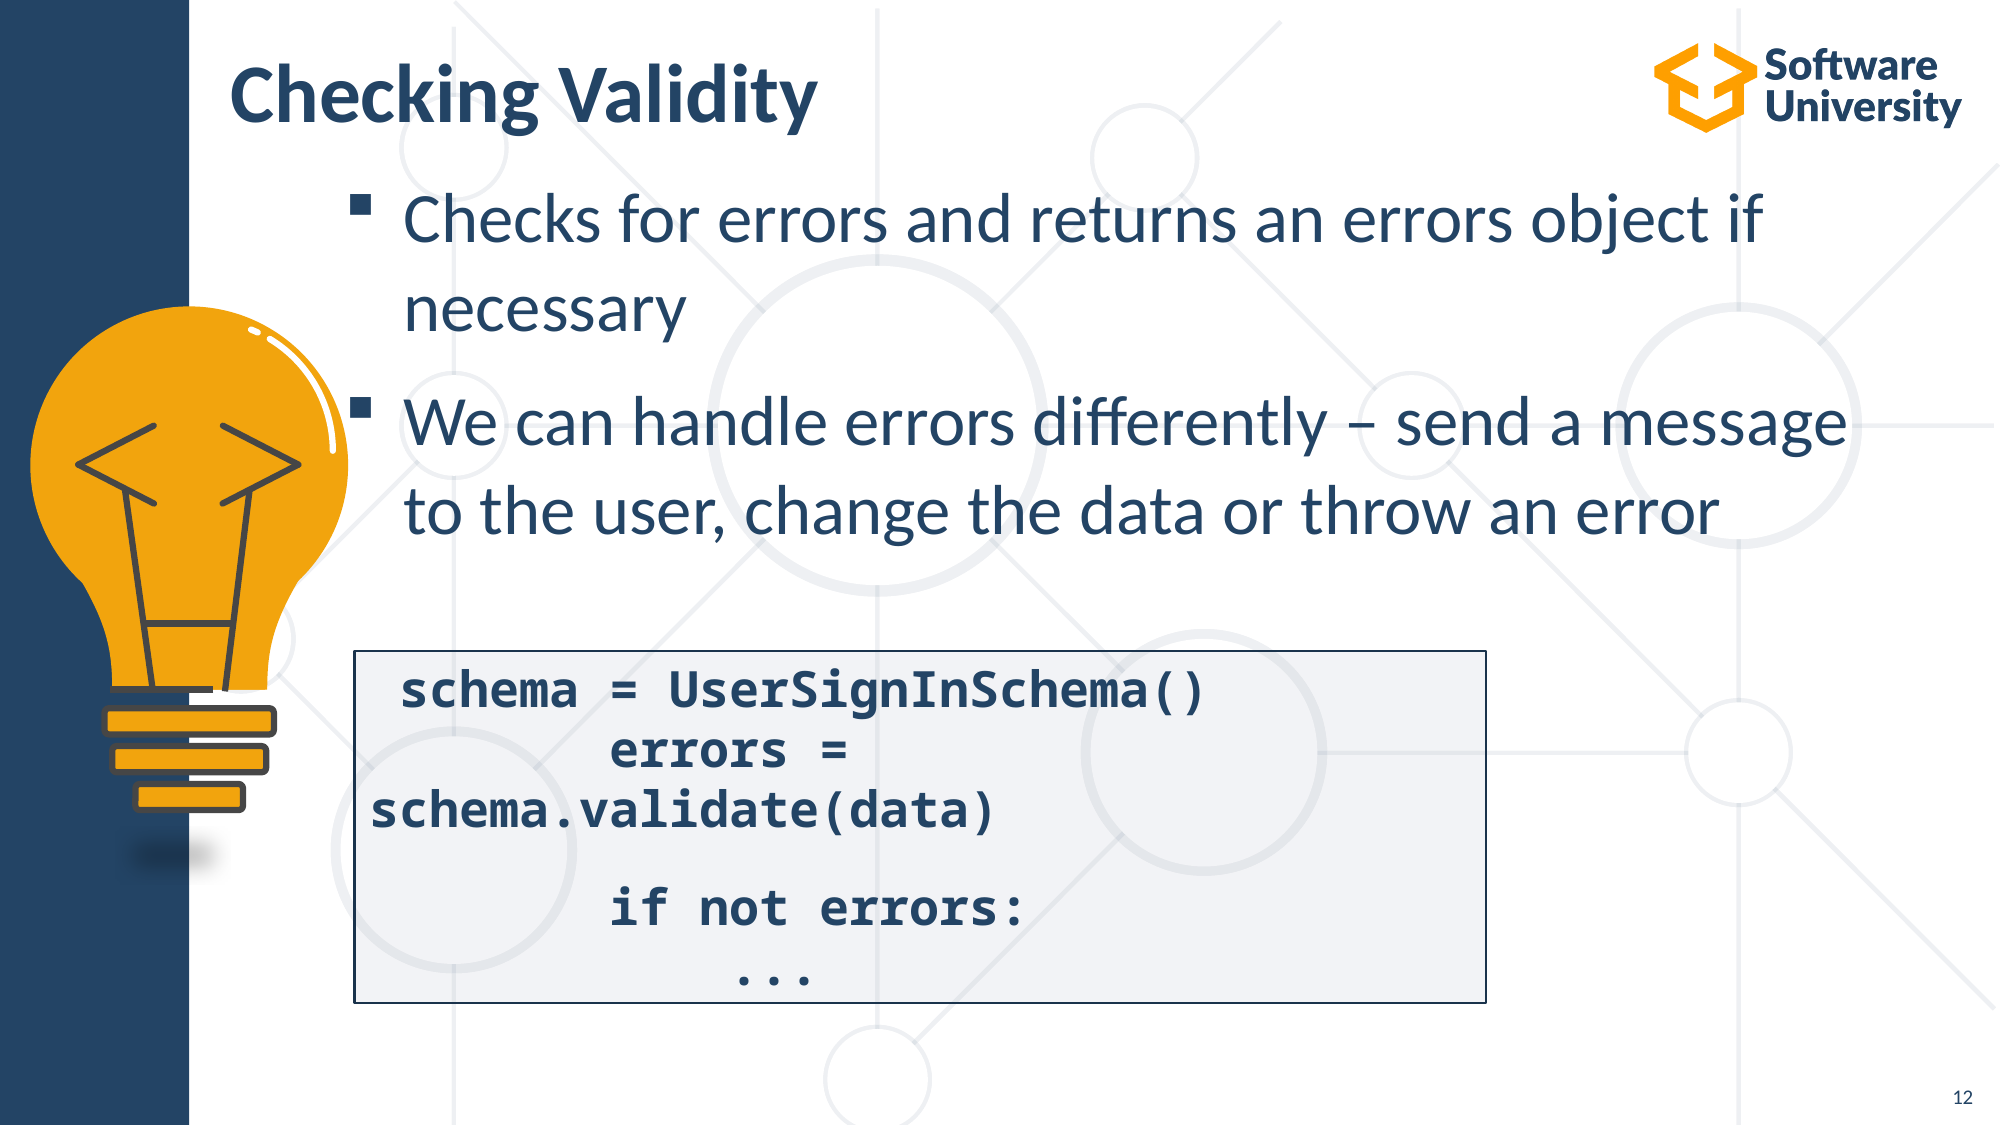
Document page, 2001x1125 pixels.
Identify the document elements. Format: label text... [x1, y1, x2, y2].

picture [1641, 31, 1973, 145]
title Checking Validity [212, 16, 1628, 162]
list Checks for errors and returns an errors object if necessary We can handle errors differently – send a message to the user, change the data or throw an error [326, 161, 1928, 1072]
slide_number 12 [1927, 1067, 1989, 1117]
